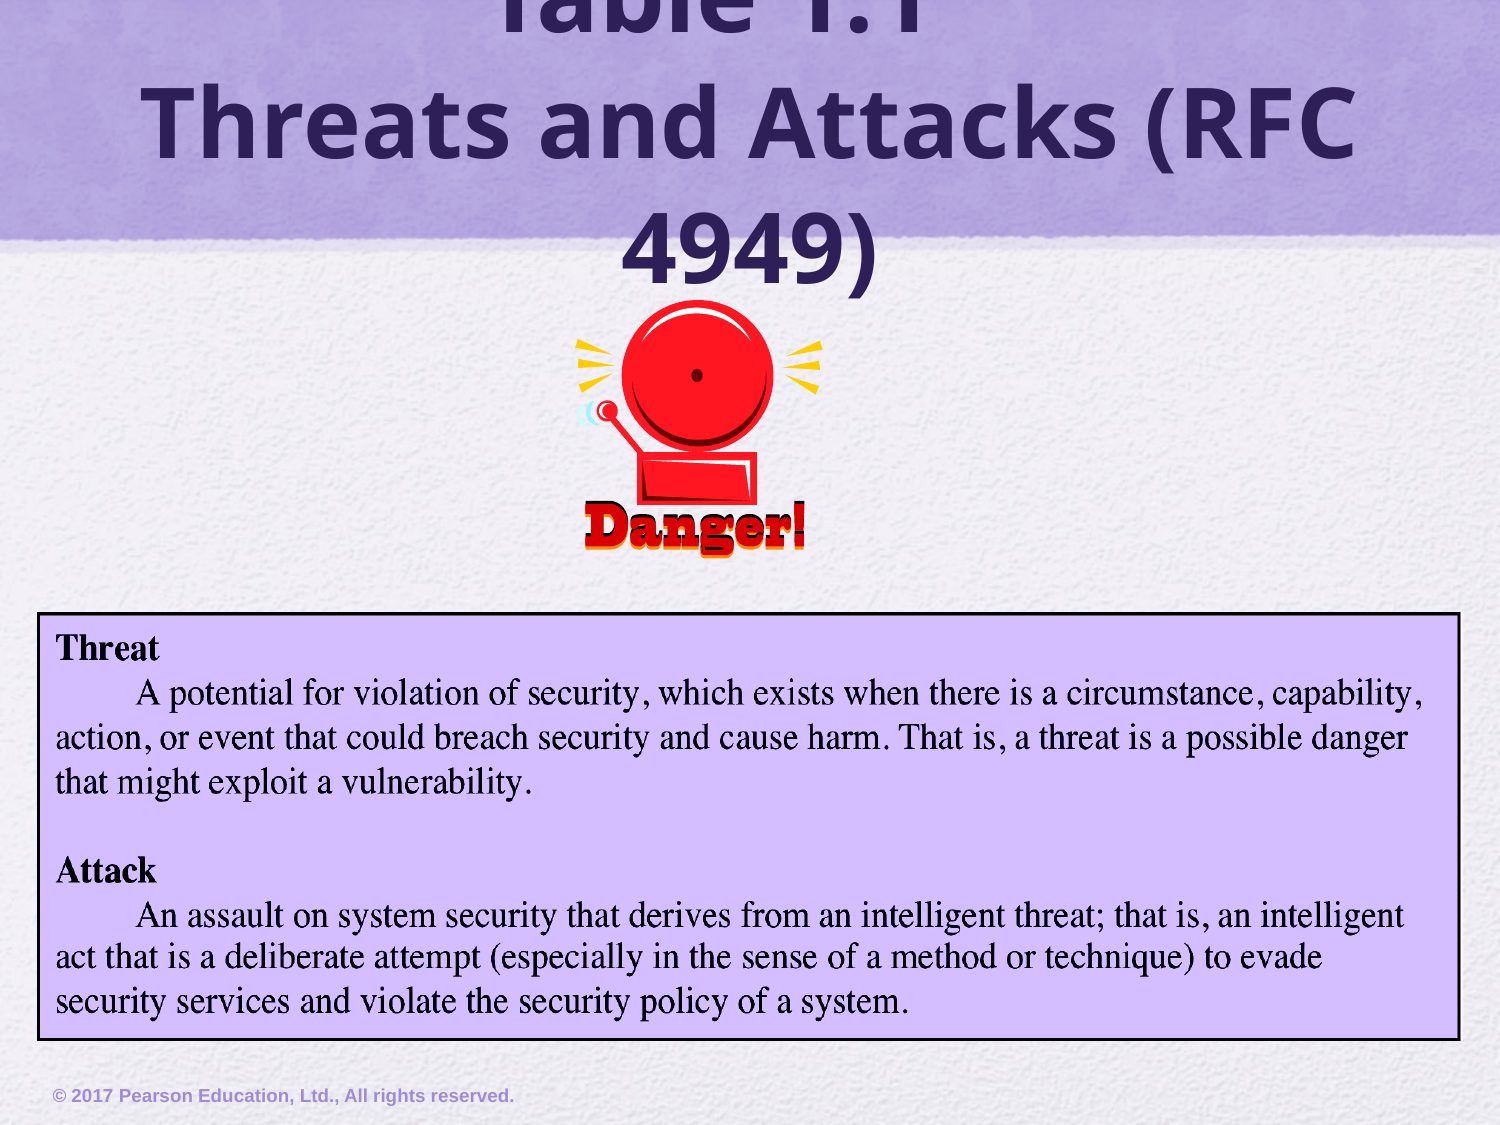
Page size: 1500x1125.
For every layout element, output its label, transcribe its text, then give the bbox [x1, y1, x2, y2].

footer © 2017 Pearson Education, Ltd., All rights reserved. [37, 1065, 1177, 1125]
picture [0, 295, 1500, 1125]
title Table 1.1 Threats and Attacks (RFC 4949) [0, 62, 1500, 295]
